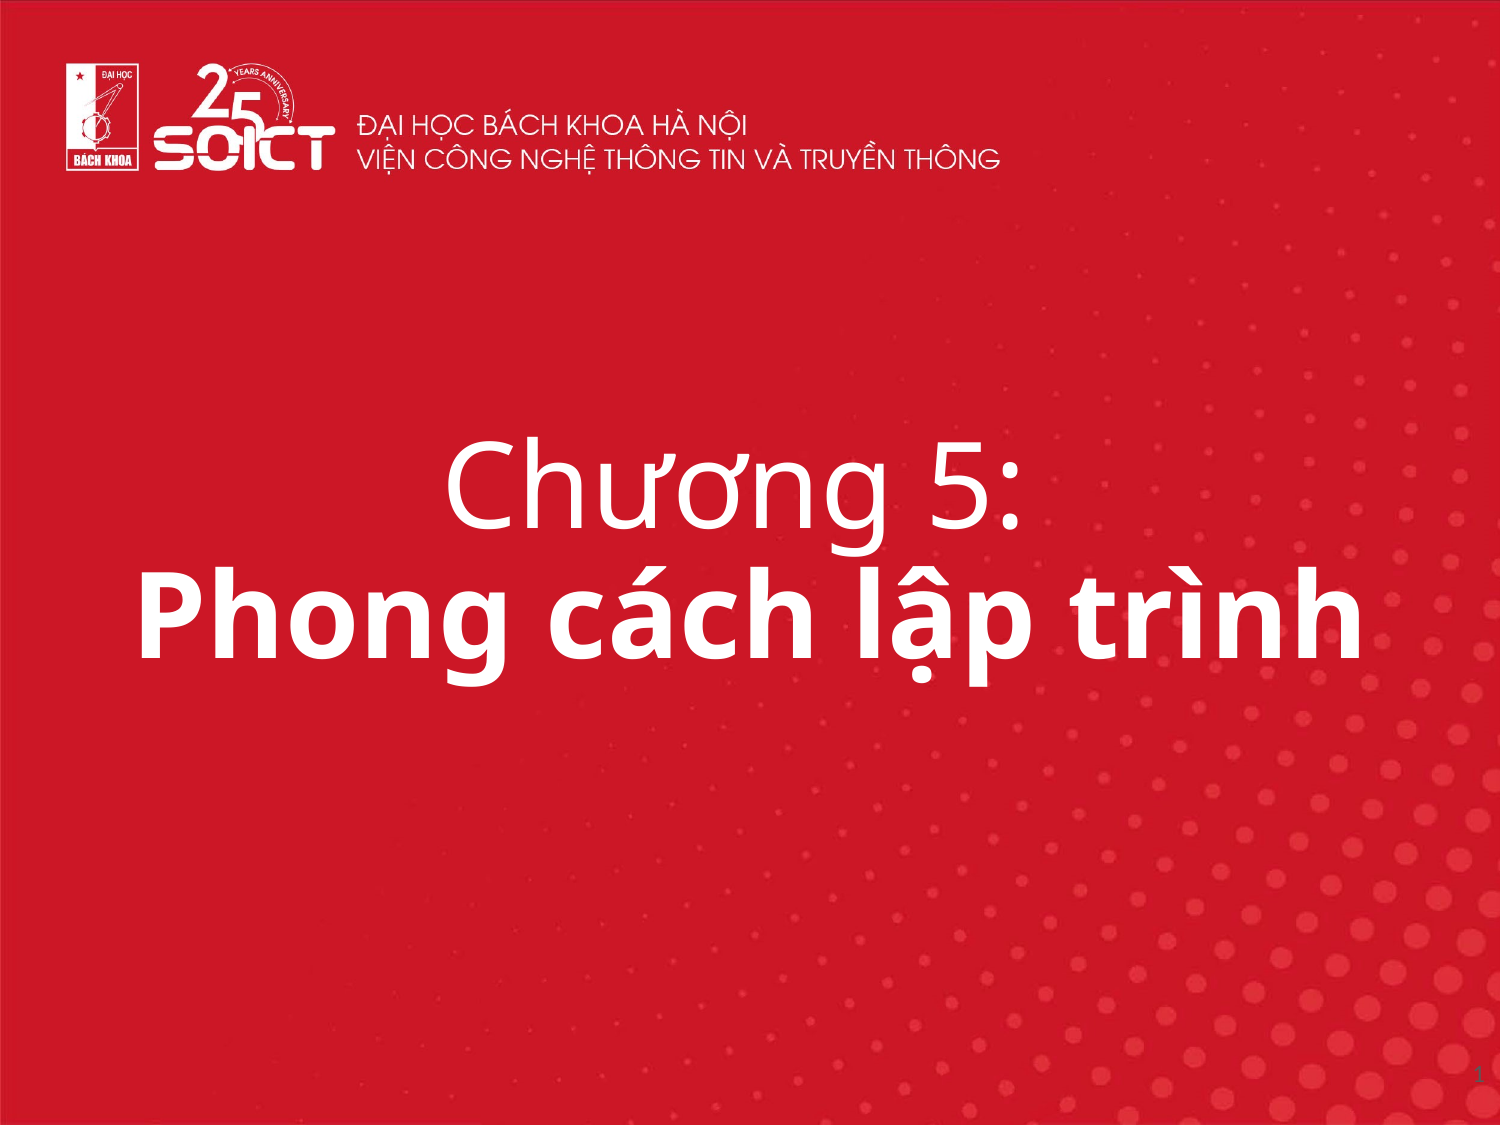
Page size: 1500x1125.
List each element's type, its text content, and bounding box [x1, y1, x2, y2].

title Chương 5: Phong cách lập trình [112, 299, 1388, 692]
picture [0, 0, 1500, 1125]
slide_number 1 [1162, 1042, 1500, 1103]
